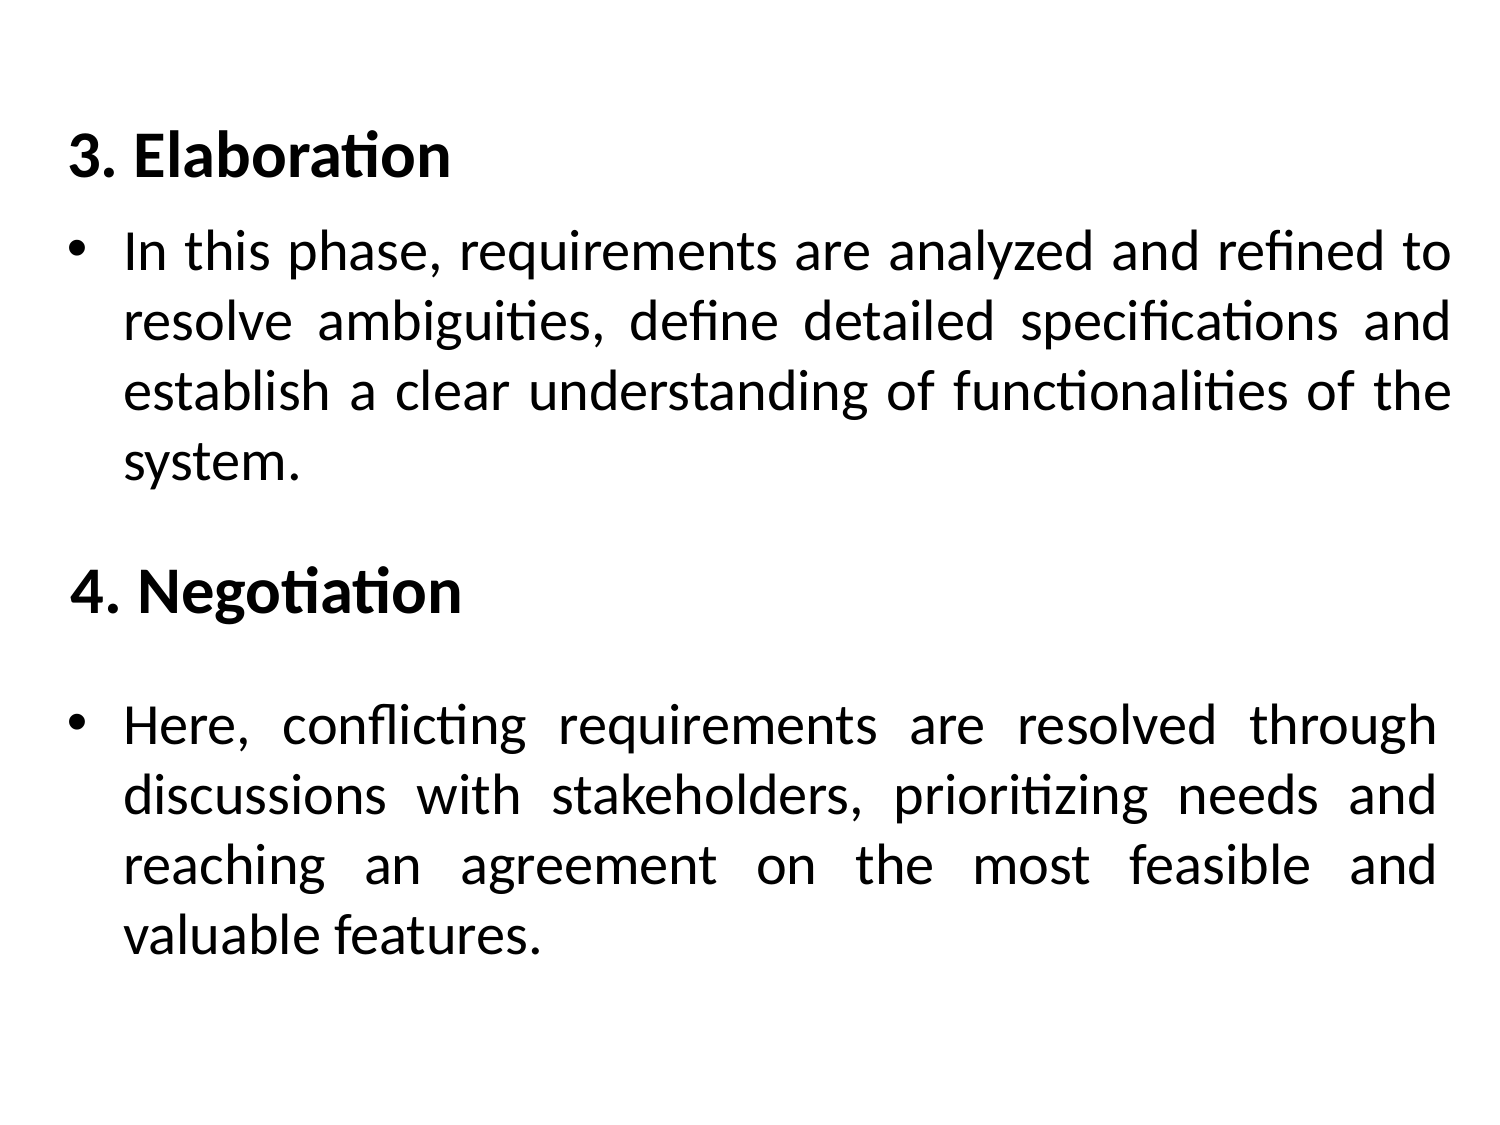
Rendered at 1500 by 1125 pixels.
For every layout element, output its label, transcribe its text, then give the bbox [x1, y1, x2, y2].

list In this phase, requirements are analyzed and refined to resolve ambiguities, define detailed specifications and establish a clear understanding of functionalities of the system. [51, 204, 1468, 516]
text_box Here, conflicting requirements are resolved through discussions with stakeholders, prioritizing needs and reaching an agreement on the most feasible and valuable features. [51, 679, 1454, 1025]
title 3. Elaboration [16, 77, 504, 225]
text_box 4. Negotiation [0, 530, 536, 644]
